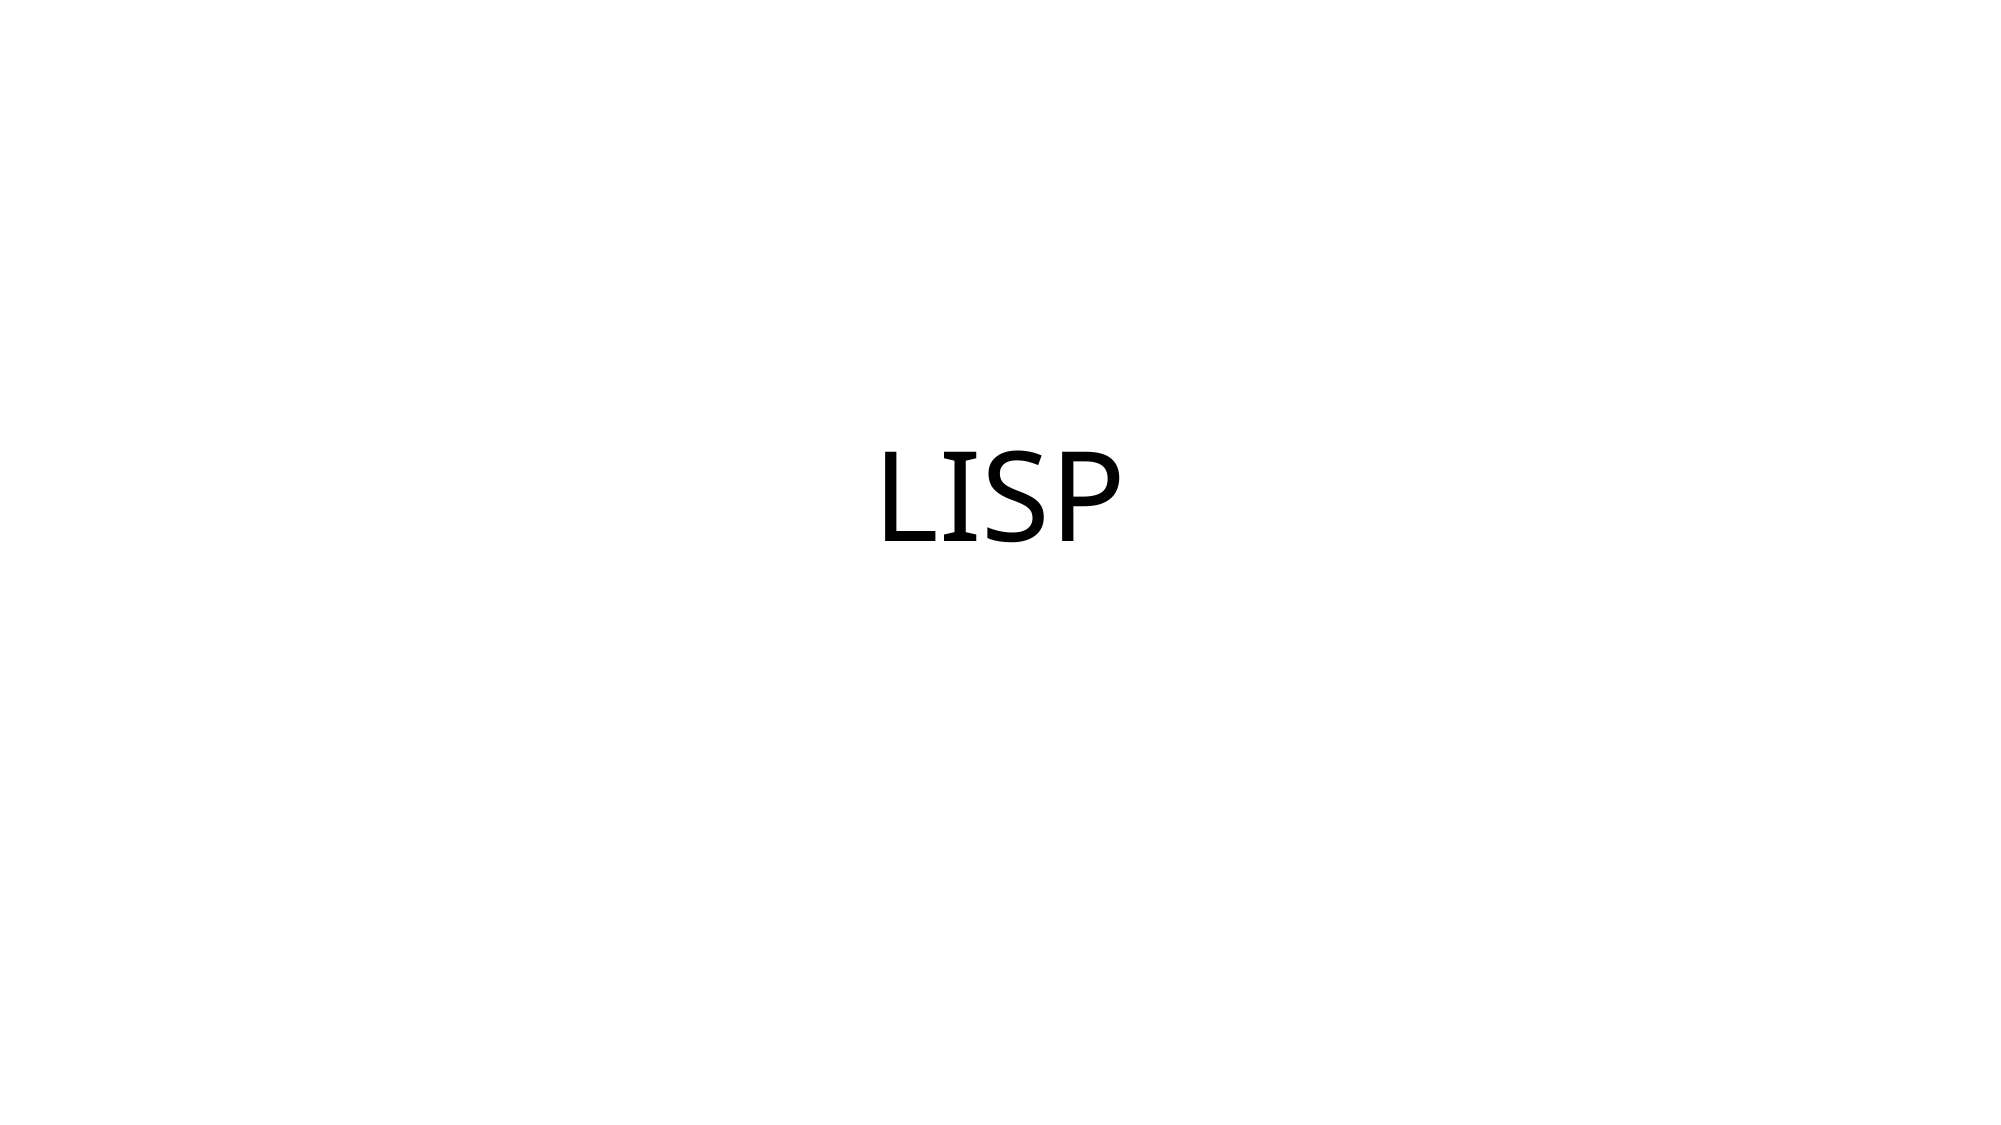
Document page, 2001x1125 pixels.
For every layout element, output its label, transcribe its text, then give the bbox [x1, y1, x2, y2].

title LISP [249, 184, 1750, 576]
